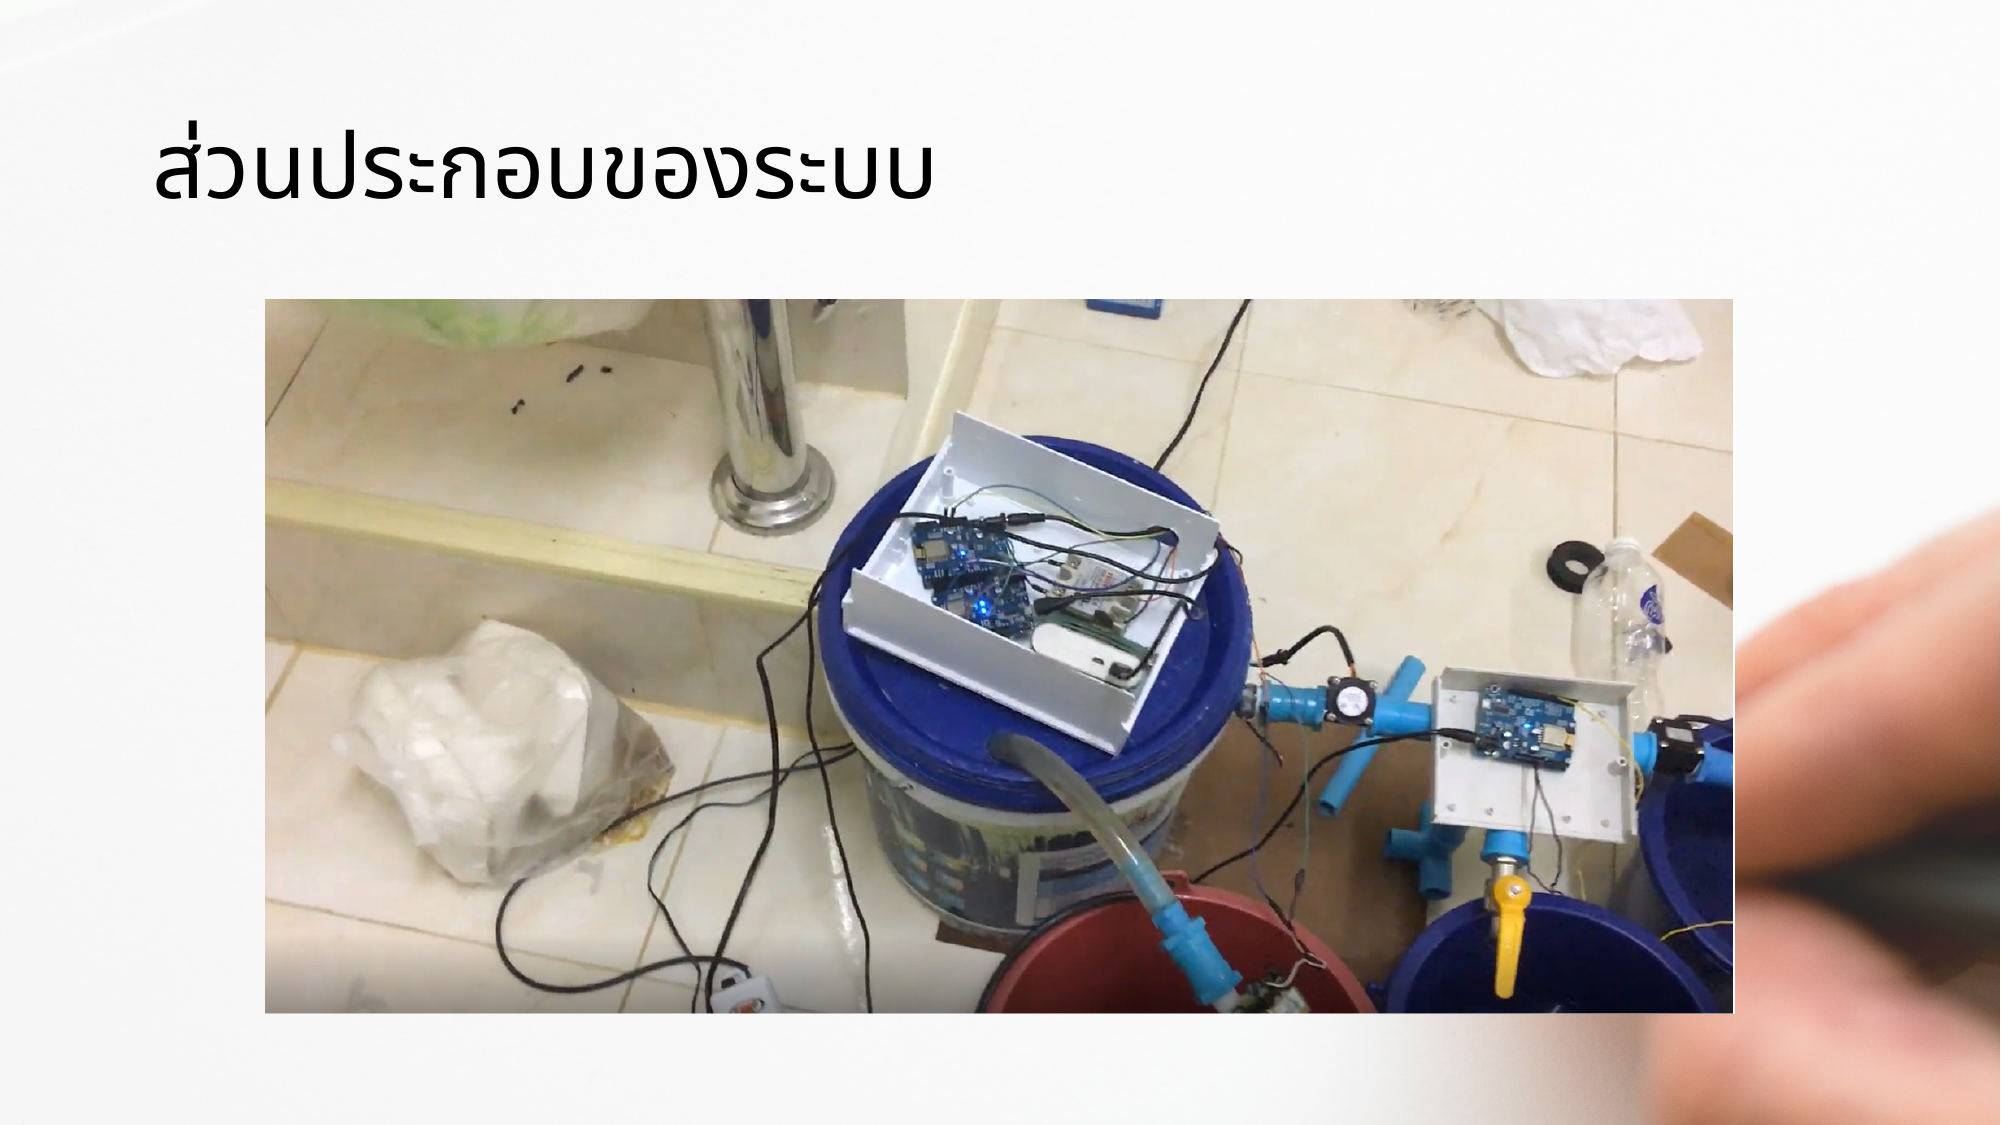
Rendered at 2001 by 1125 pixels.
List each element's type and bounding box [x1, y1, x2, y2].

picture [0, 0, 2000, 1125]
list [264, 299, 1735, 1014]
